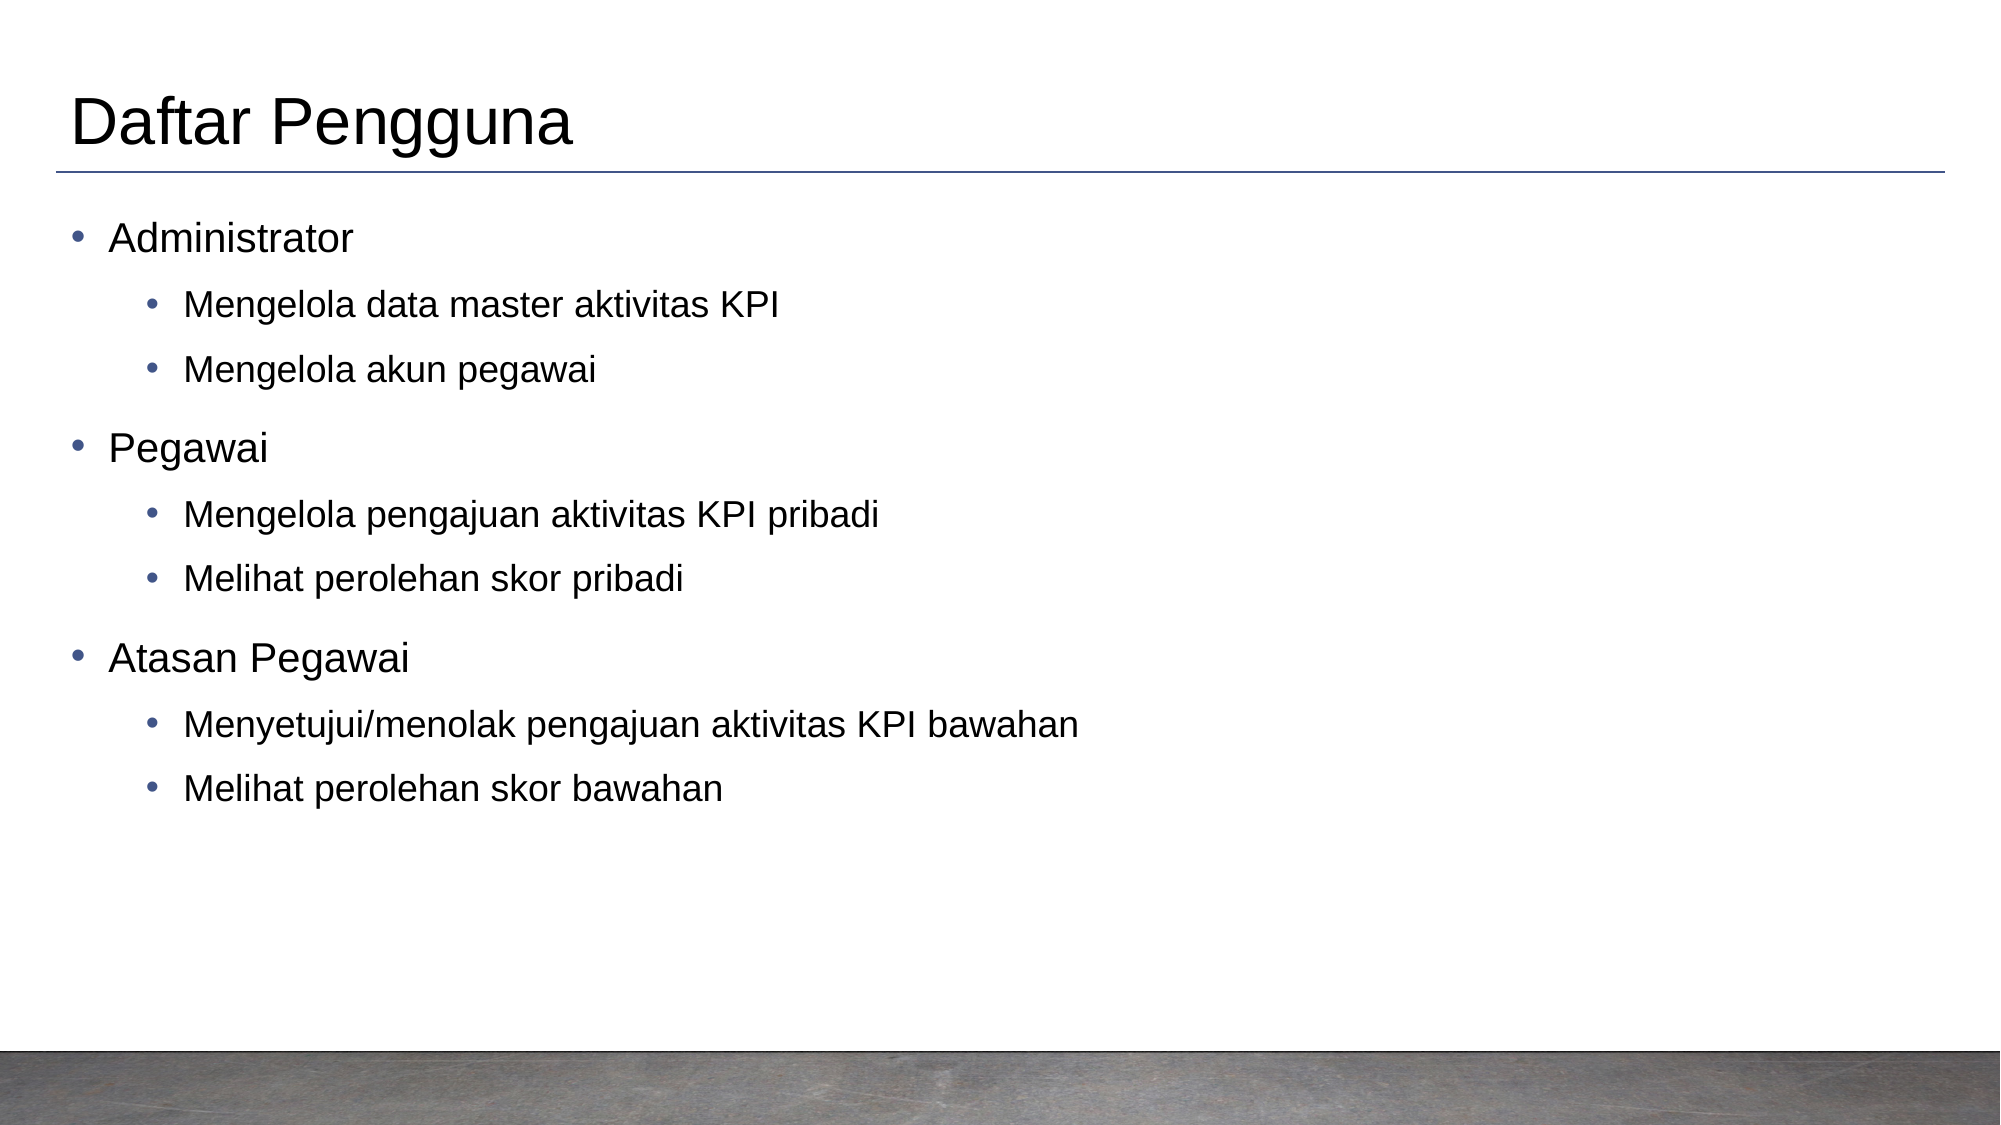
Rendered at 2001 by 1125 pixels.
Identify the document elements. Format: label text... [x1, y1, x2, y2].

title Daftar Pengguna [55, 80, 1945, 172]
list Administrator Mengelola data master aktivitas KPI Mengelola akun pegawai Pegawai Mengelola pengajuan aktivitas KPI pribadi Melihat perolehan skor pribadi Atasan Pegawai Menyetujui/menolak pengajuan aktivitas KPI bawahan Melihat perolehan skor bawahan [55, 193, 1945, 970]
picture [0, 1051, 2000, 1125]
